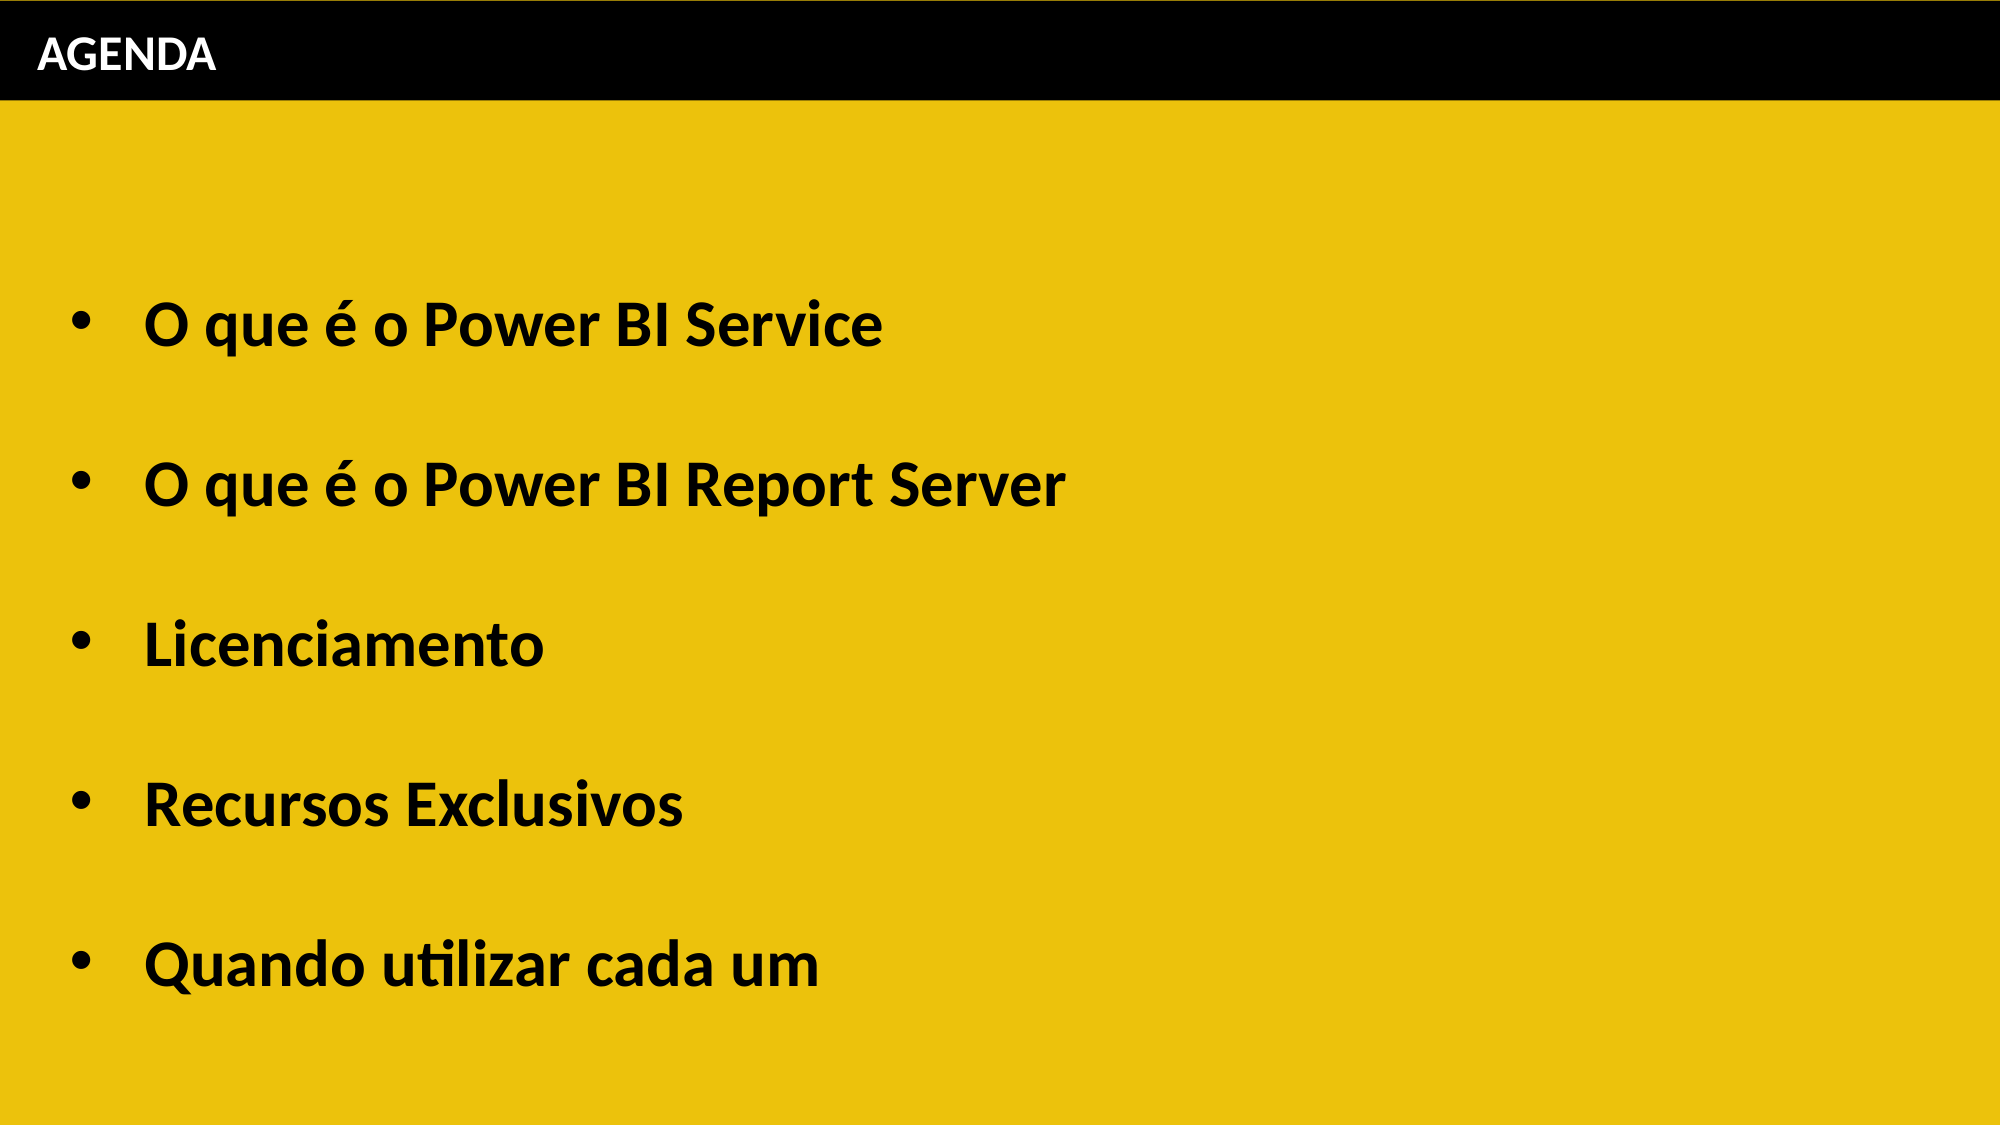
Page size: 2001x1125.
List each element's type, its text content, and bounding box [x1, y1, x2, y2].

text_box AGENDA [0, 0, 2000, 101]
text_box O que é o Power BI Service O que é o Power BI Report Server Licenciamento Recursos Exclusivos Quando utilizar cada um [54, 192, 1900, 1087]
